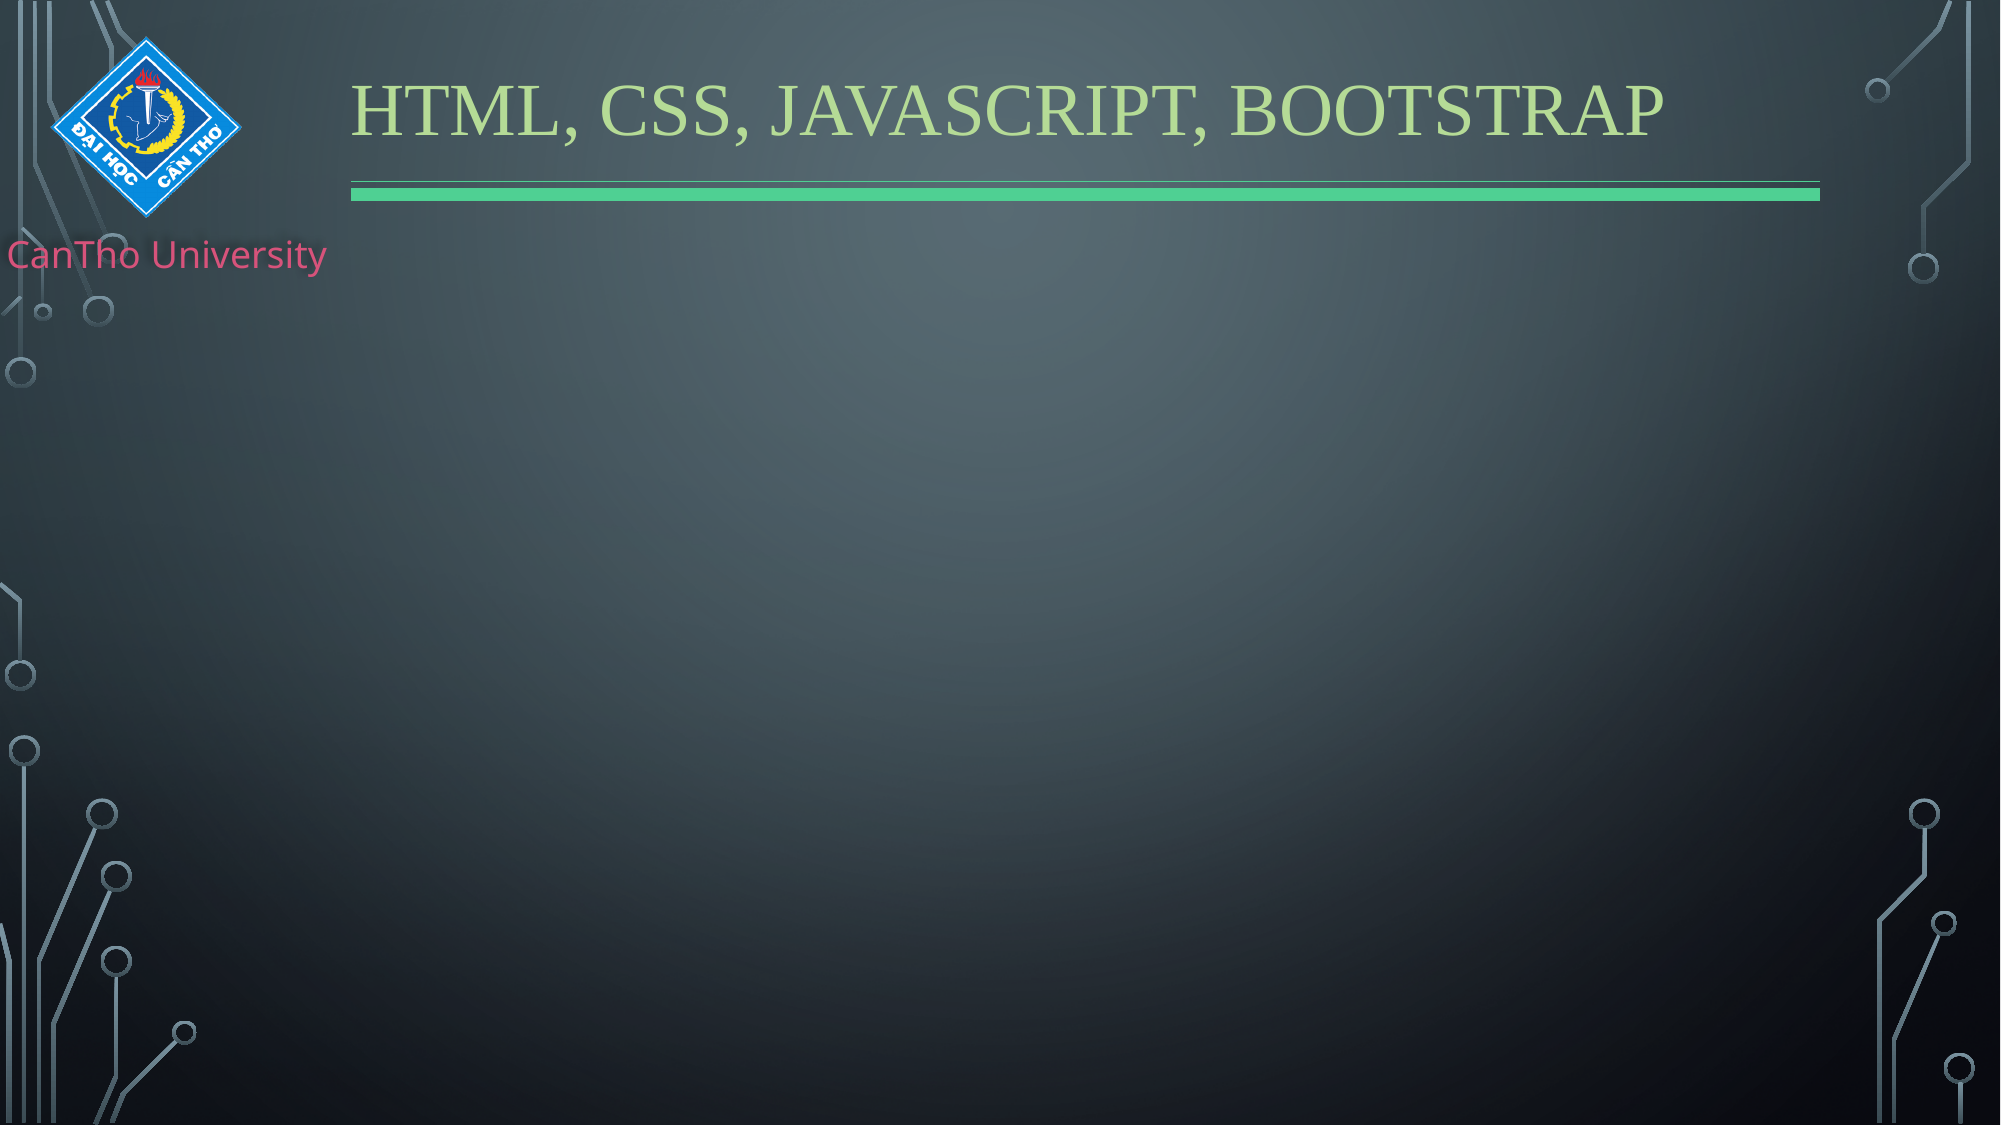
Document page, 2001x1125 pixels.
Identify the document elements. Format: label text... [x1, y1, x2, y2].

text_box CanTho University [0, 223, 343, 284]
picture [50, 36, 242, 218]
title HTML, CSS, JAVASCRIPT, BOOTSTRAP [335, 33, 1707, 189]
